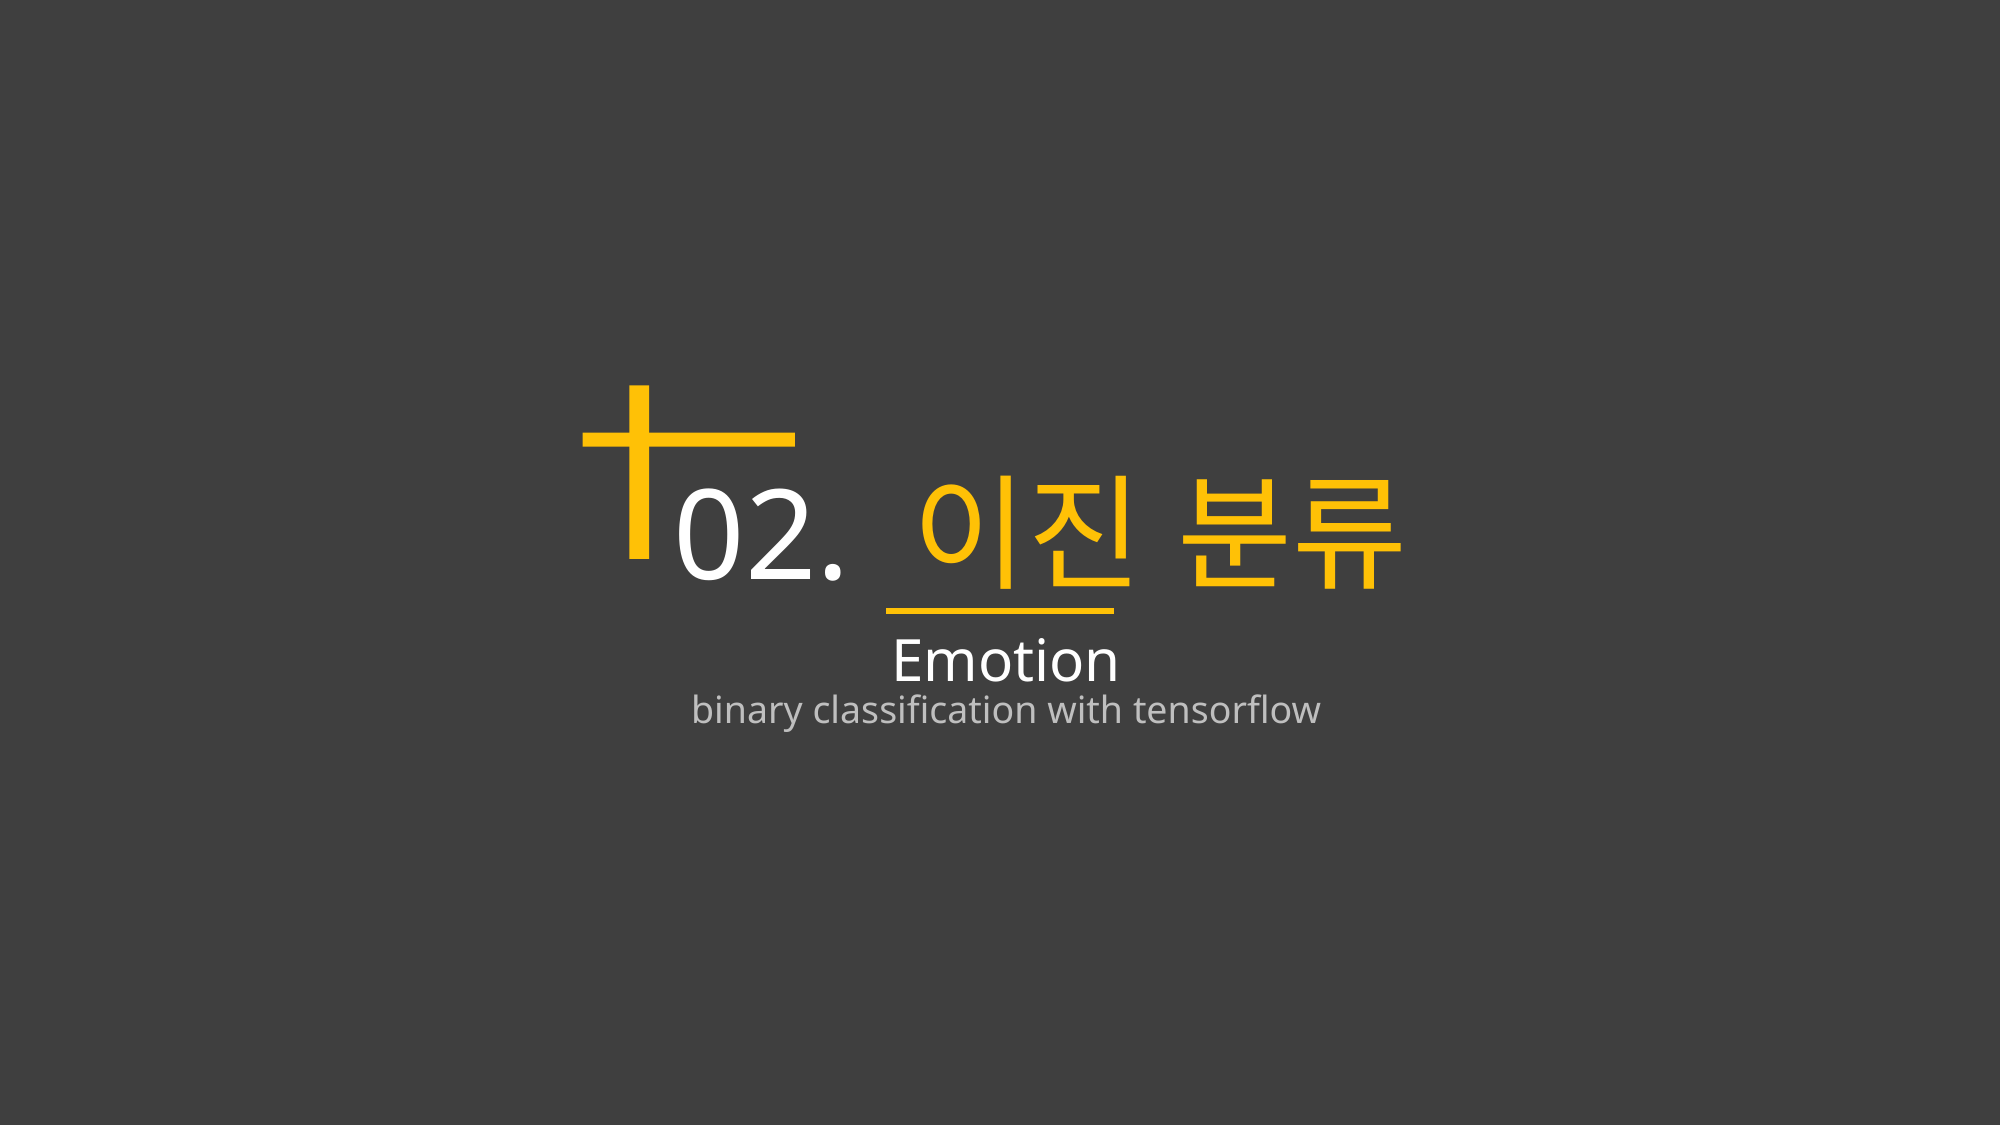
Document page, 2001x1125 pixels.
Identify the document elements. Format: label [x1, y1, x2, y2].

text_box [582, 385, 1418, 740]
